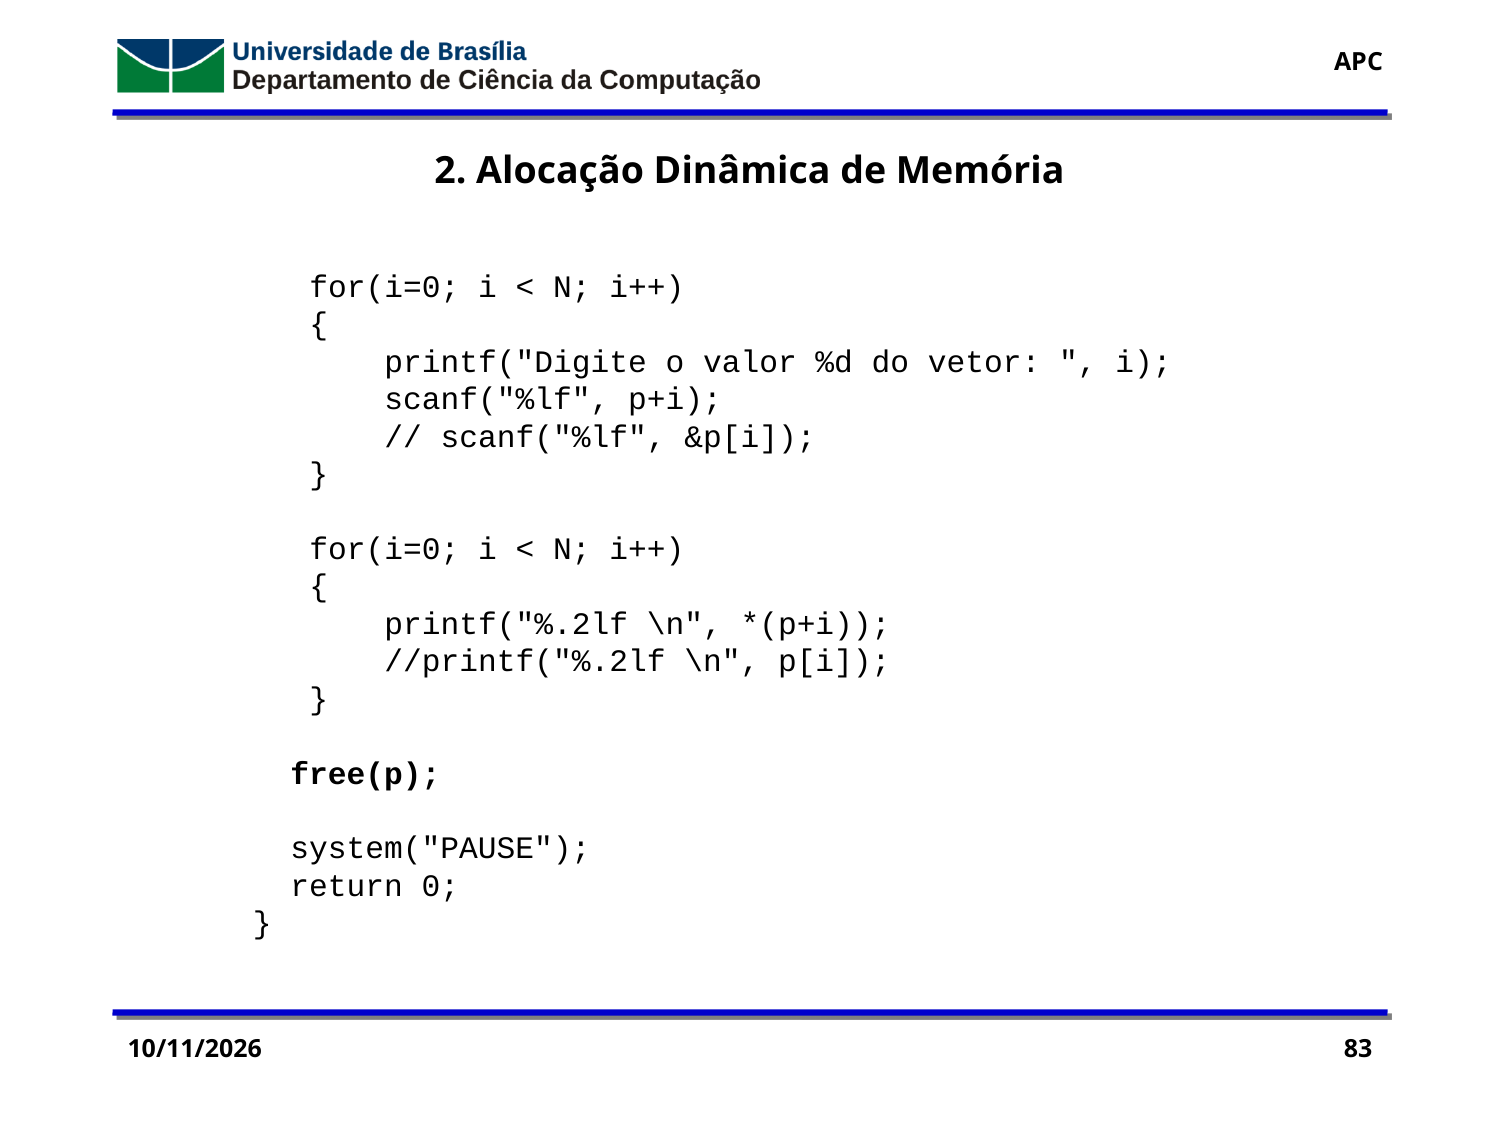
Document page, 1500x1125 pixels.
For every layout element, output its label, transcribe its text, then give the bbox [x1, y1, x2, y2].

picture [117, 39, 760, 94]
text_box 2. Alocação Dinâmica de Memória [112, 138, 1388, 198]
slide_number 83 [1074, 1024, 1388, 1101]
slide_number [112, 1024, 426, 1101]
text_box for(i=0; i < N; i++) { printf("Digite o valor %d do vetor: ", i); scanf("%lf", p+i); // scanf("%lf", &p[i]); } for(i=0; i < N; i++) { printf("%.2lf \n", *(p+i)); //printf("%.2lf \n", p[i]); } free(p); system("PAUSE"); return 0; } [163, 221, 1360, 948]
